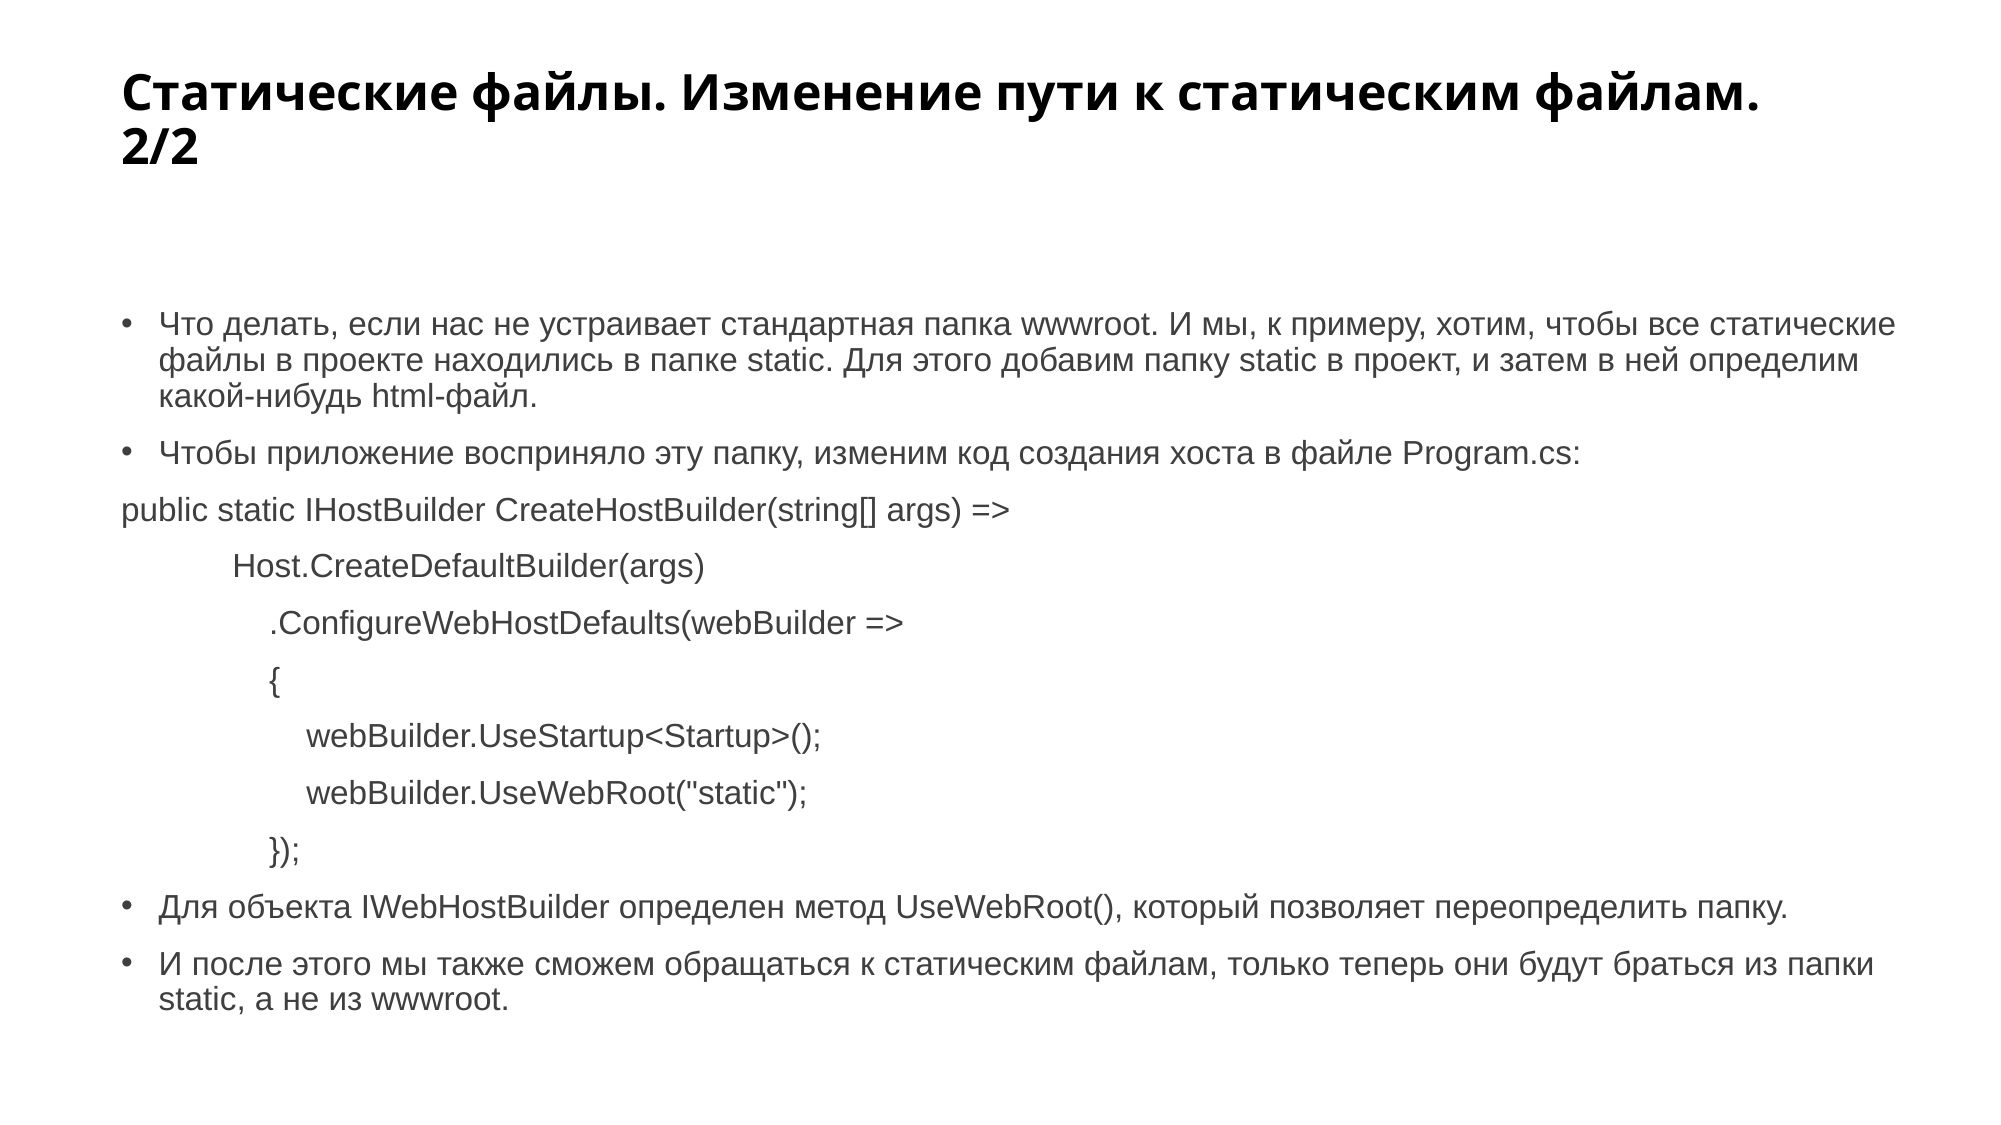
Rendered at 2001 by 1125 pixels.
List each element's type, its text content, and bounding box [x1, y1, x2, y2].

title Статические файлы. Изменение пути к статическим файлам. 2/2 [106, 42, 1832, 260]
list Что делать, если нас не устраивает стандартная папка wwwroot. И мы, к примеру, хотим, чтобы все статические файлы в проекте находились в папке static. Для этого добавим папку static в проект, и затем в ней определим какой-нибудь html-файл. Чтобы приложение восприняло эту папку, изменим код создания хоста в файле Program.cs: public static IHostBuilder CreateHostBuilder(string[] args) => Host.CreateDefaultBuilder(args) .ConfigureWebHostDefaults(webBuilder => { webBuilder.UseStartup<Startup>(); webBuilder.UseWebRoot("static"); }); Для объекта IWebHostBuilder определен метод UseWebRoot(), который позволяет переопределить папку. И после этого мы также сможем обращаться к статическим файлам, только теперь они будут браться из папки static, а не из wwwroot. [106, 299, 1924, 1076]
